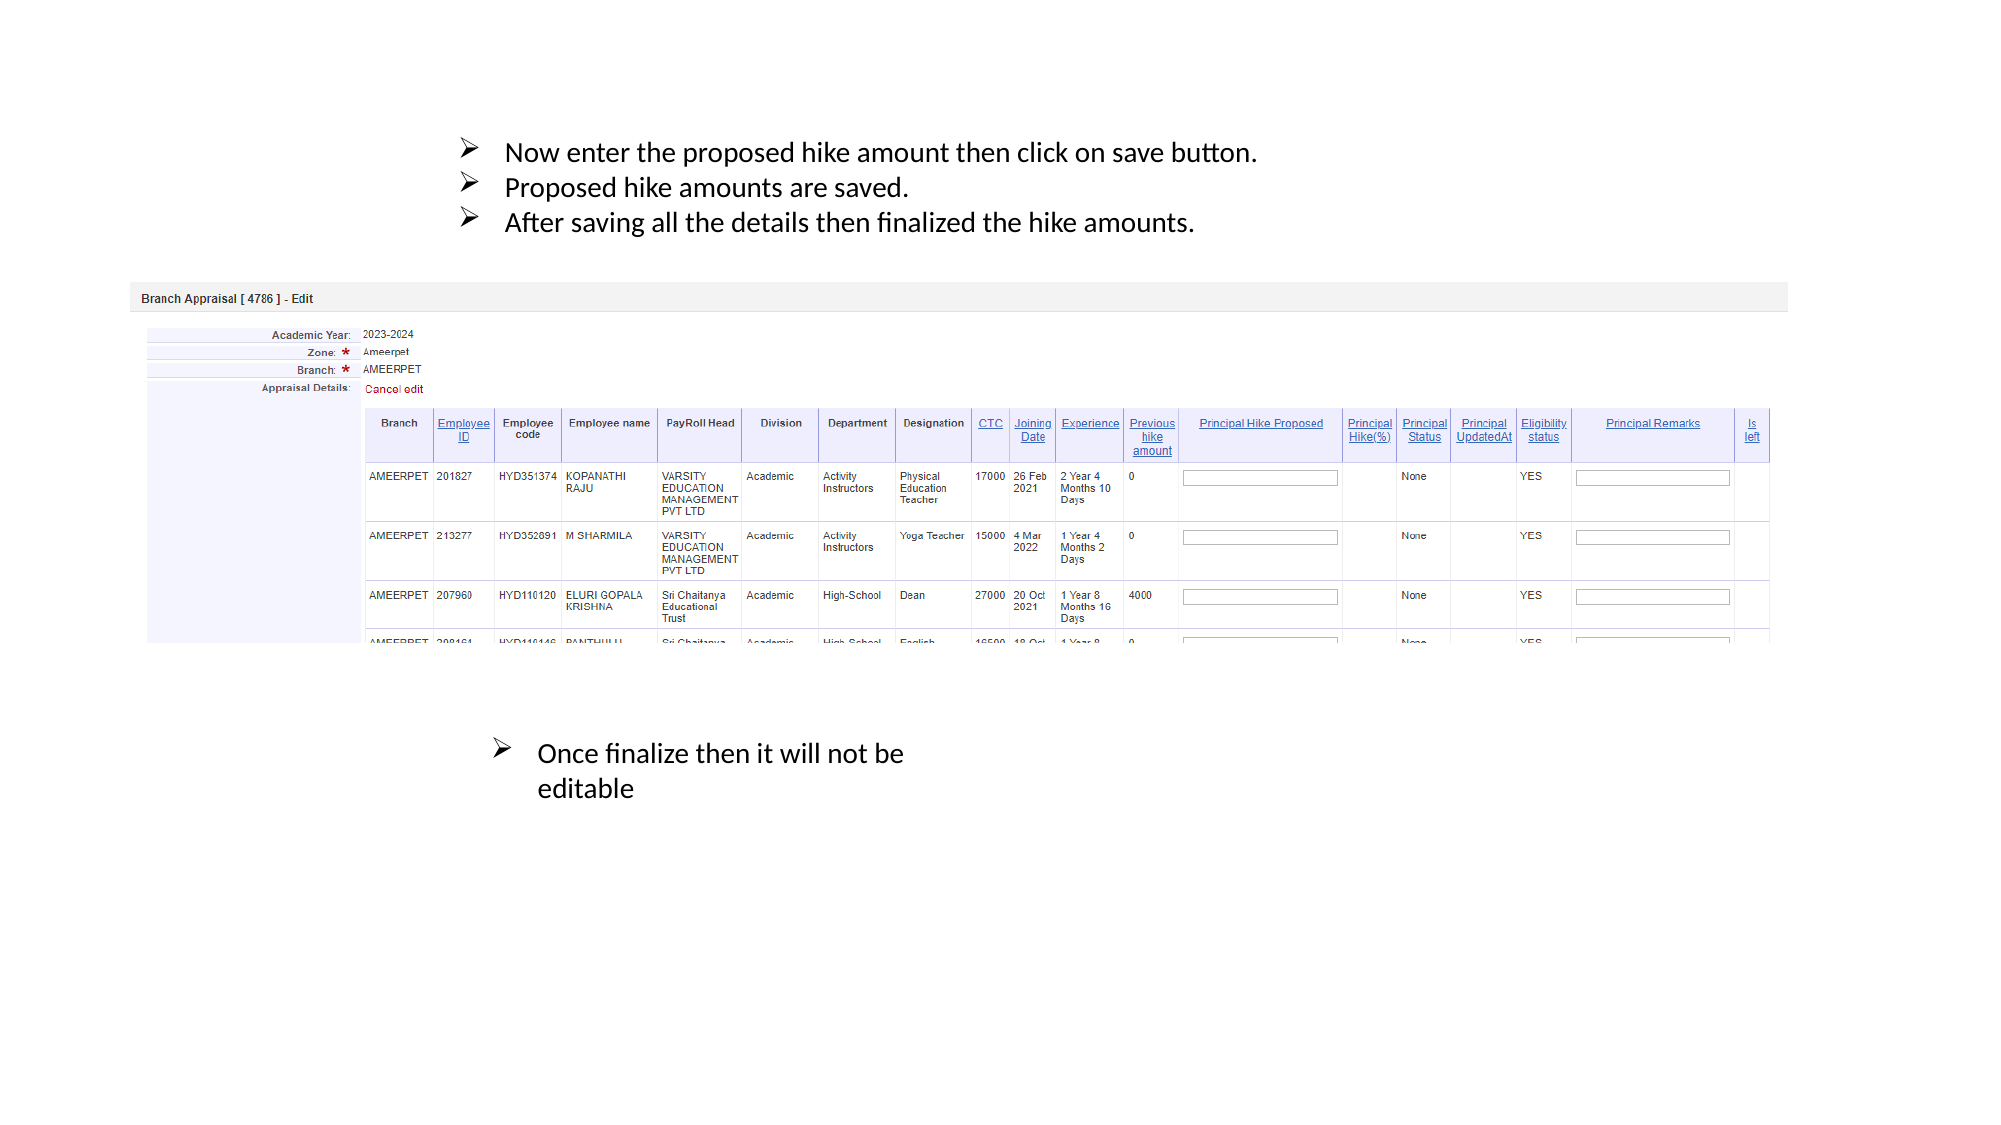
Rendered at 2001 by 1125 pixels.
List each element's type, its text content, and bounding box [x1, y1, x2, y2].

picture [130, 282, 1788, 643]
text_box Once finalize then it will not be editable [475, 726, 1010, 847]
text_box Now enter the proposed hike amount then click on save button. Proposed hike amounts are saved. After saving all the details then finalized the hike amounts. [443, 126, 1739, 281]
